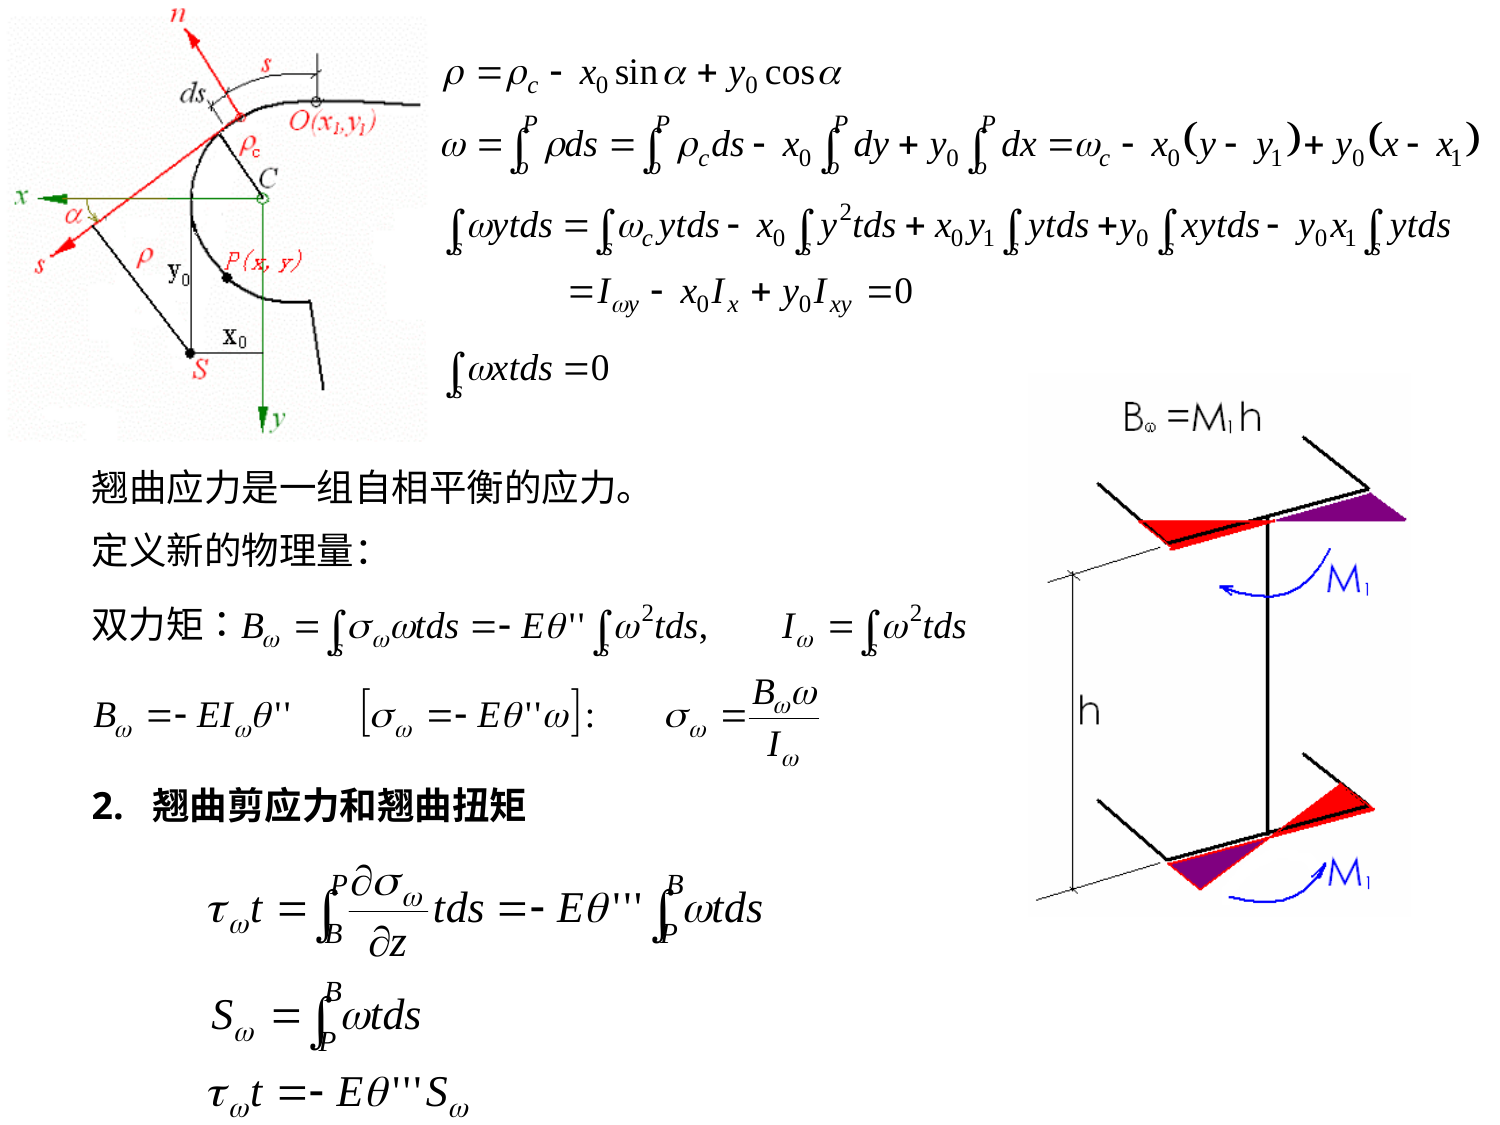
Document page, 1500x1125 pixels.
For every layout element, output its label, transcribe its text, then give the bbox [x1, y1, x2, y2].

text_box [88, 597, 973, 771]
text_box 翘曲应力是一组自相平衡的应力。 定义新的物理量： [76, 456, 1023, 644]
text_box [0, 0, 430, 451]
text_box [437, 49, 1480, 405]
text_box 2. 翘曲剪应力和翘曲扭矩 [76, 774, 1023, 835]
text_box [206, 856, 770, 1125]
picture [1028, 373, 1412, 918]
